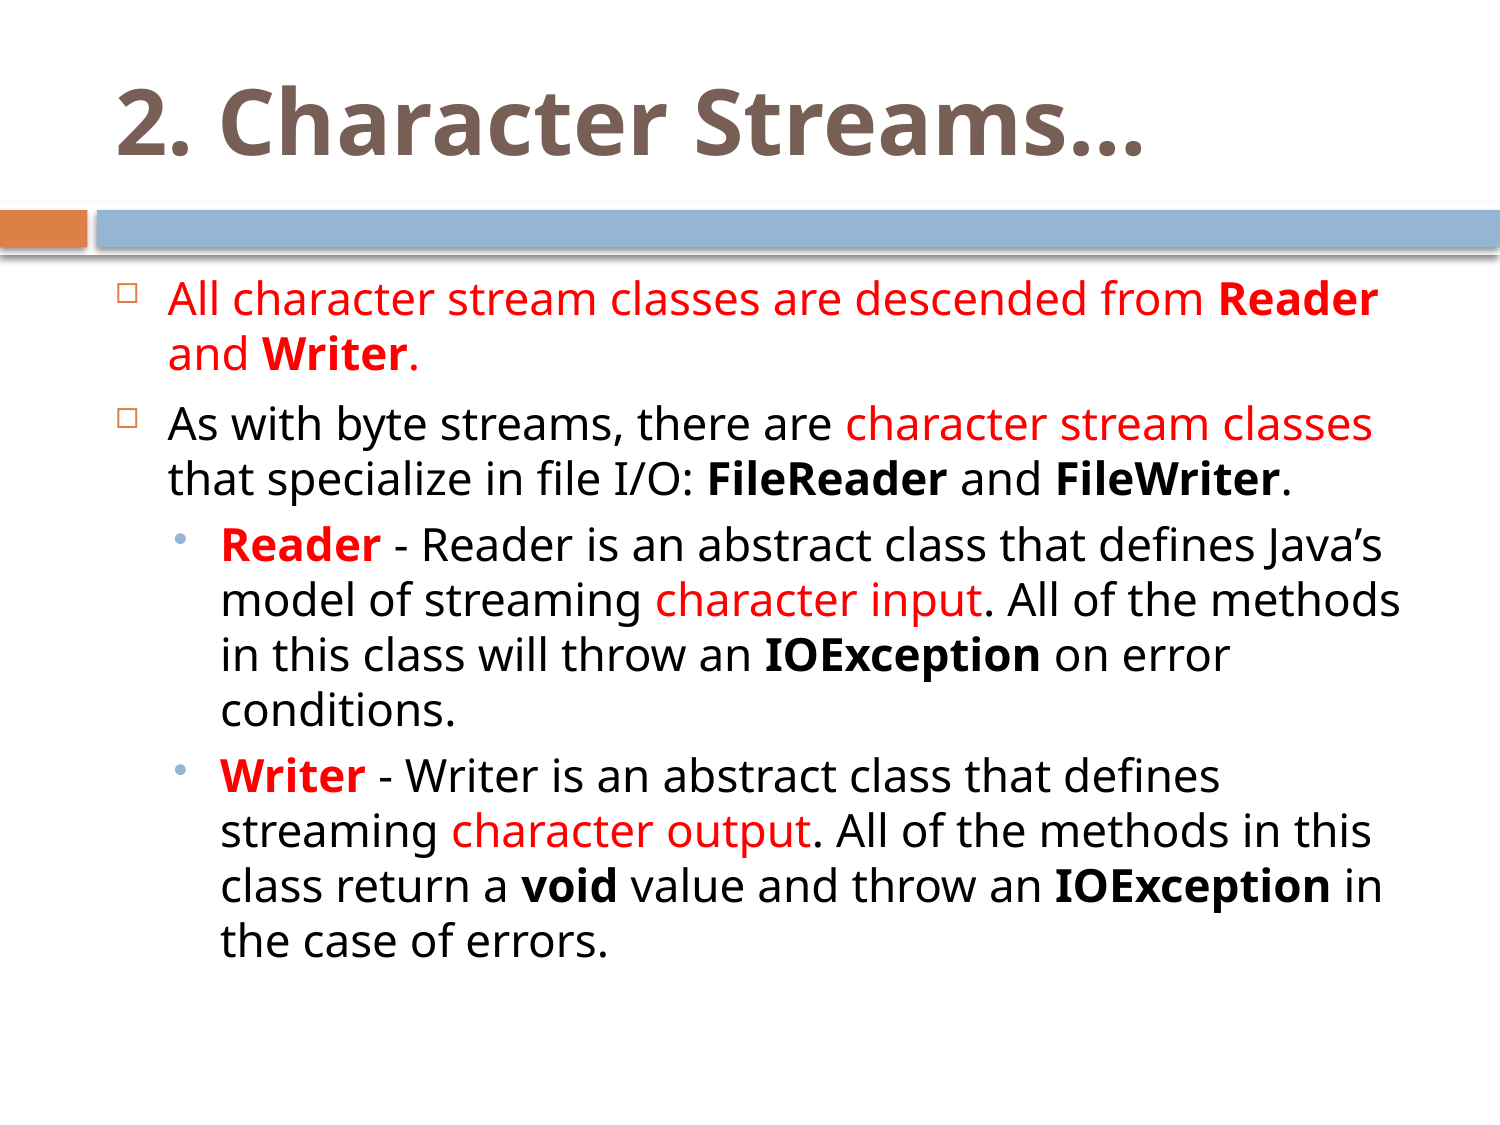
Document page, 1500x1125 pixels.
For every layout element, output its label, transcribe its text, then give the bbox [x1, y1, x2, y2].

title 2. Character Streams… [100, 37, 1438, 200]
list All character stream classes are descended from Reader and Writer. As with byte streams, there are character stream classes that specialize in file I/O: FileReader and FileWriter. Reader - Reader is an abstract class that defines Java’s model of streaming character input. All of the methods in this class will throw an IOException on error conditions. Writer - Writer is an abstract class that defines streaming character output. All of the methods in this class return a void value and throw an IOException in the case of errors. [100, 262, 1438, 1125]
